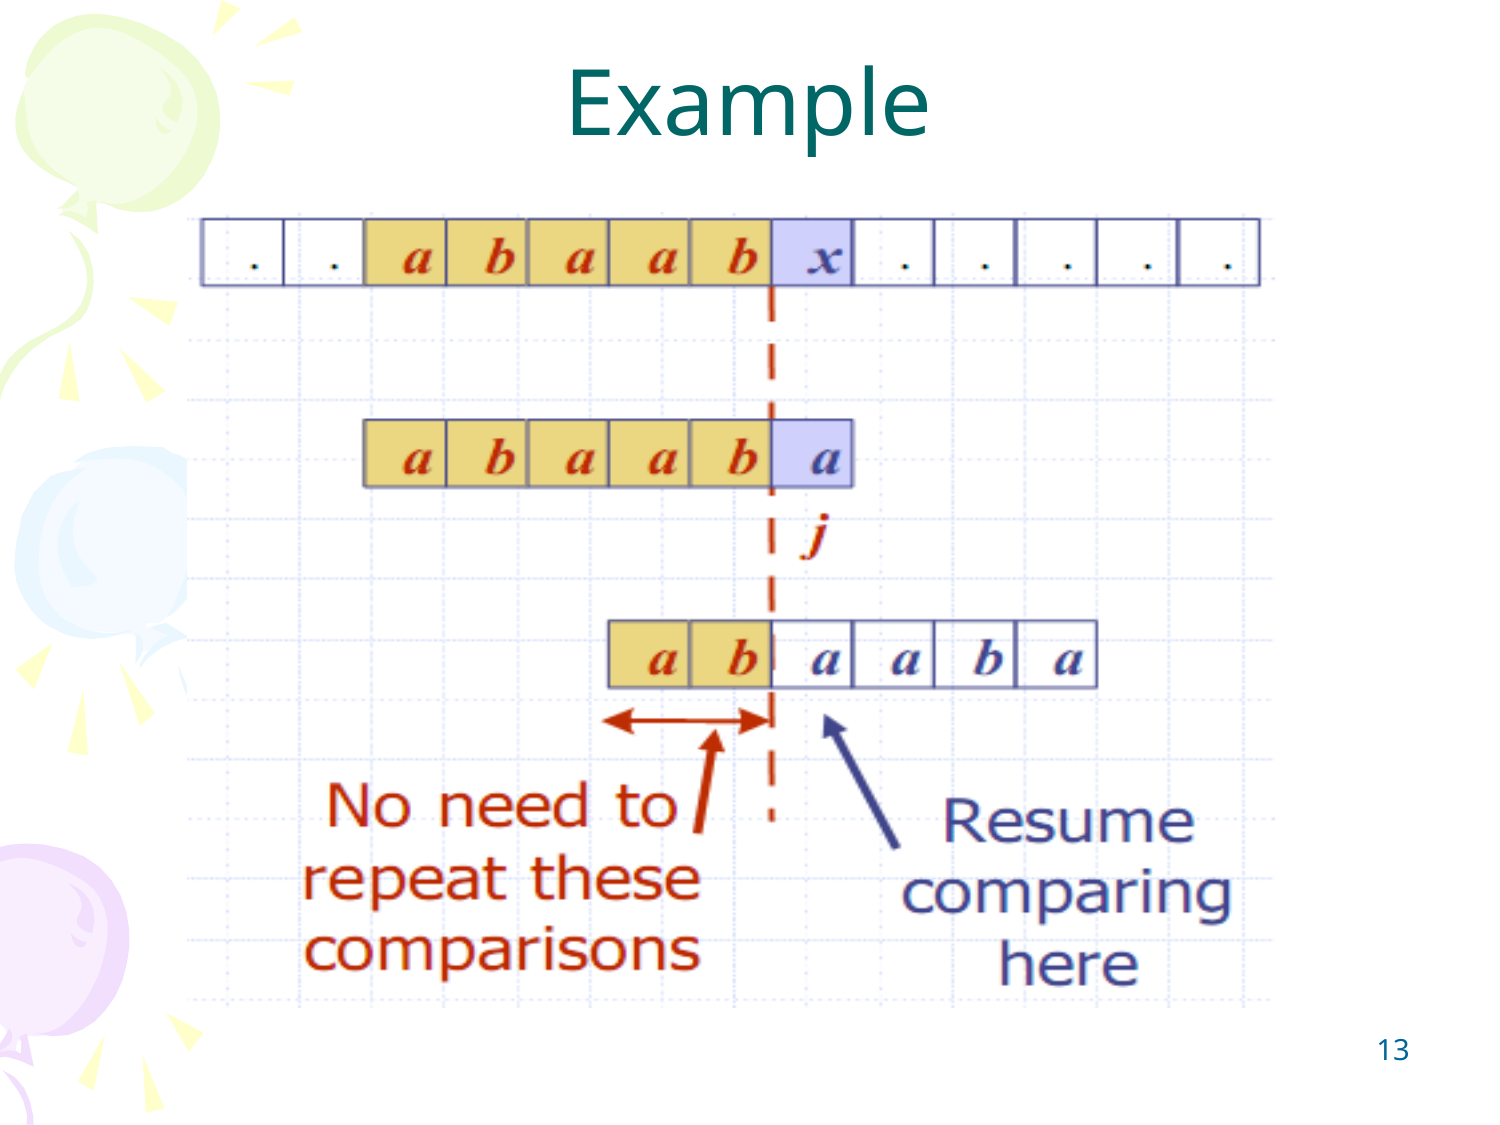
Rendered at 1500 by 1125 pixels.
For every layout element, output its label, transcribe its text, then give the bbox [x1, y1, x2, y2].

title Example [72, 16, 1425, 163]
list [187, 212, 1276, 1008]
text_box ‹#› [1074, 1024, 1425, 1100]
